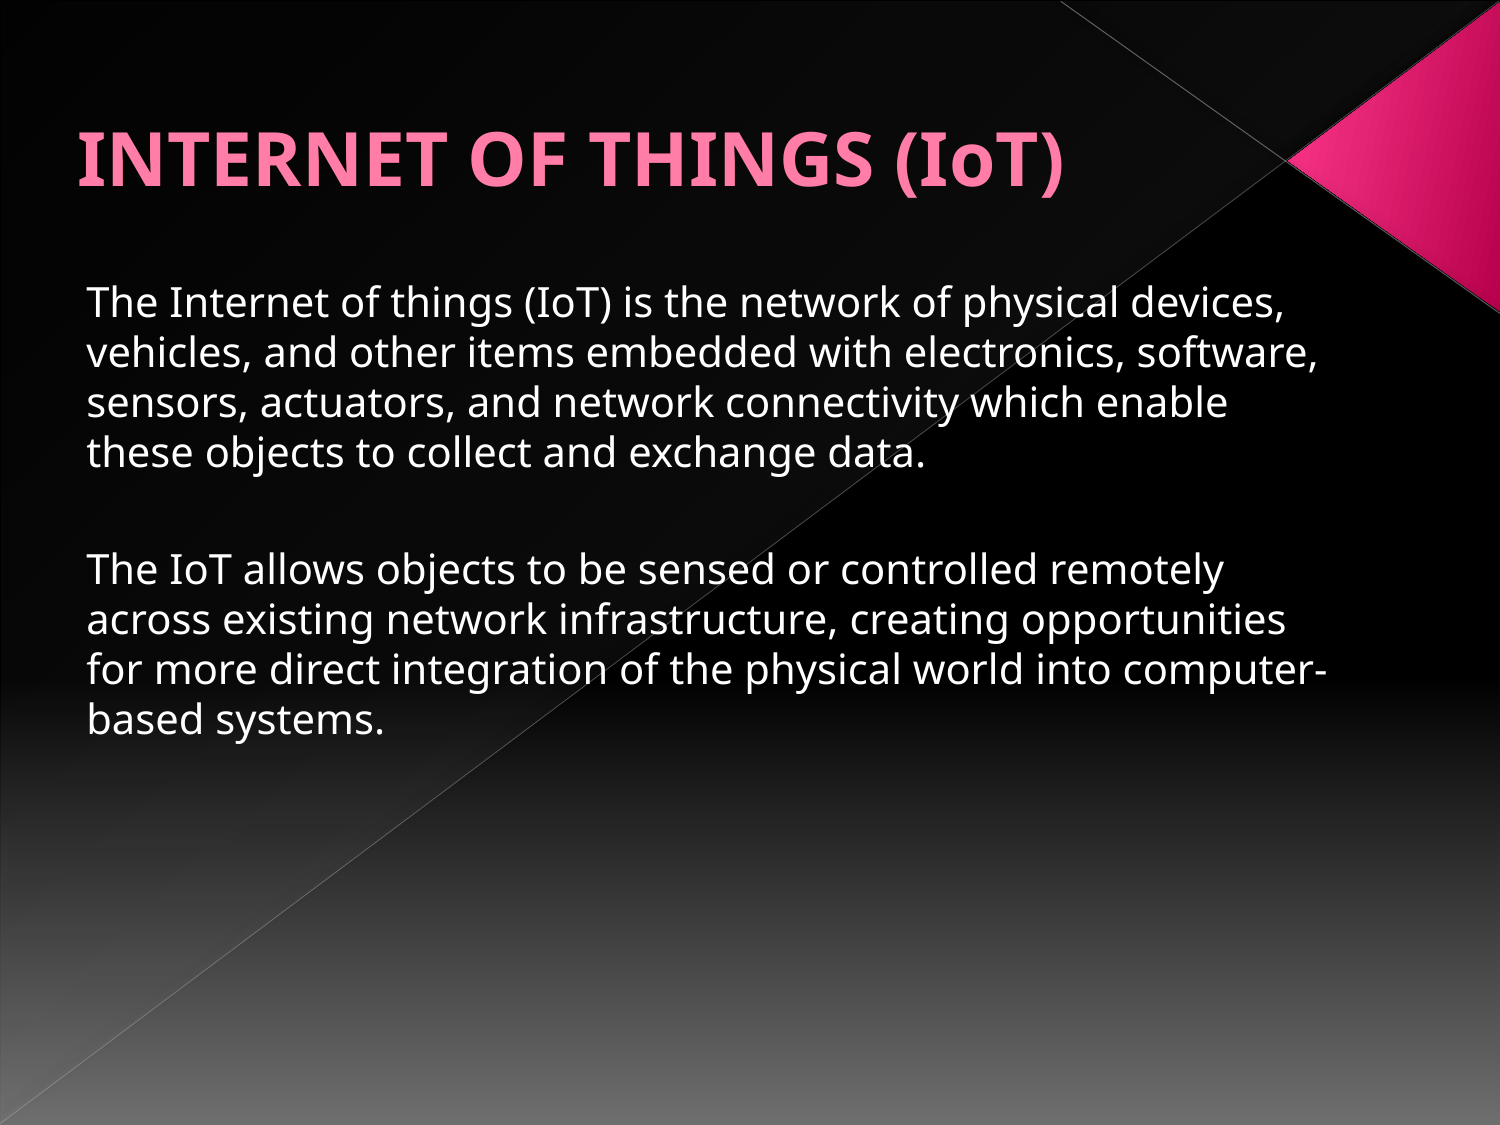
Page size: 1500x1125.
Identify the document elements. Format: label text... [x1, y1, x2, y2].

list The Internet of things (IoT) is the network of physical devices, vehicles, and other items embedded with electronics, software, sensors, actuators, and network connectivity which enable these objects to collect and exchange data. The IoT allows objects to be sensed or controlled remotely across existing network infrastructure, creating opportunities for more direct integration of the physical world into computer-based systems. [62, 267, 1353, 941]
title INTERNET OF THINGS (IoT) [62, 44, 1250, 267]
